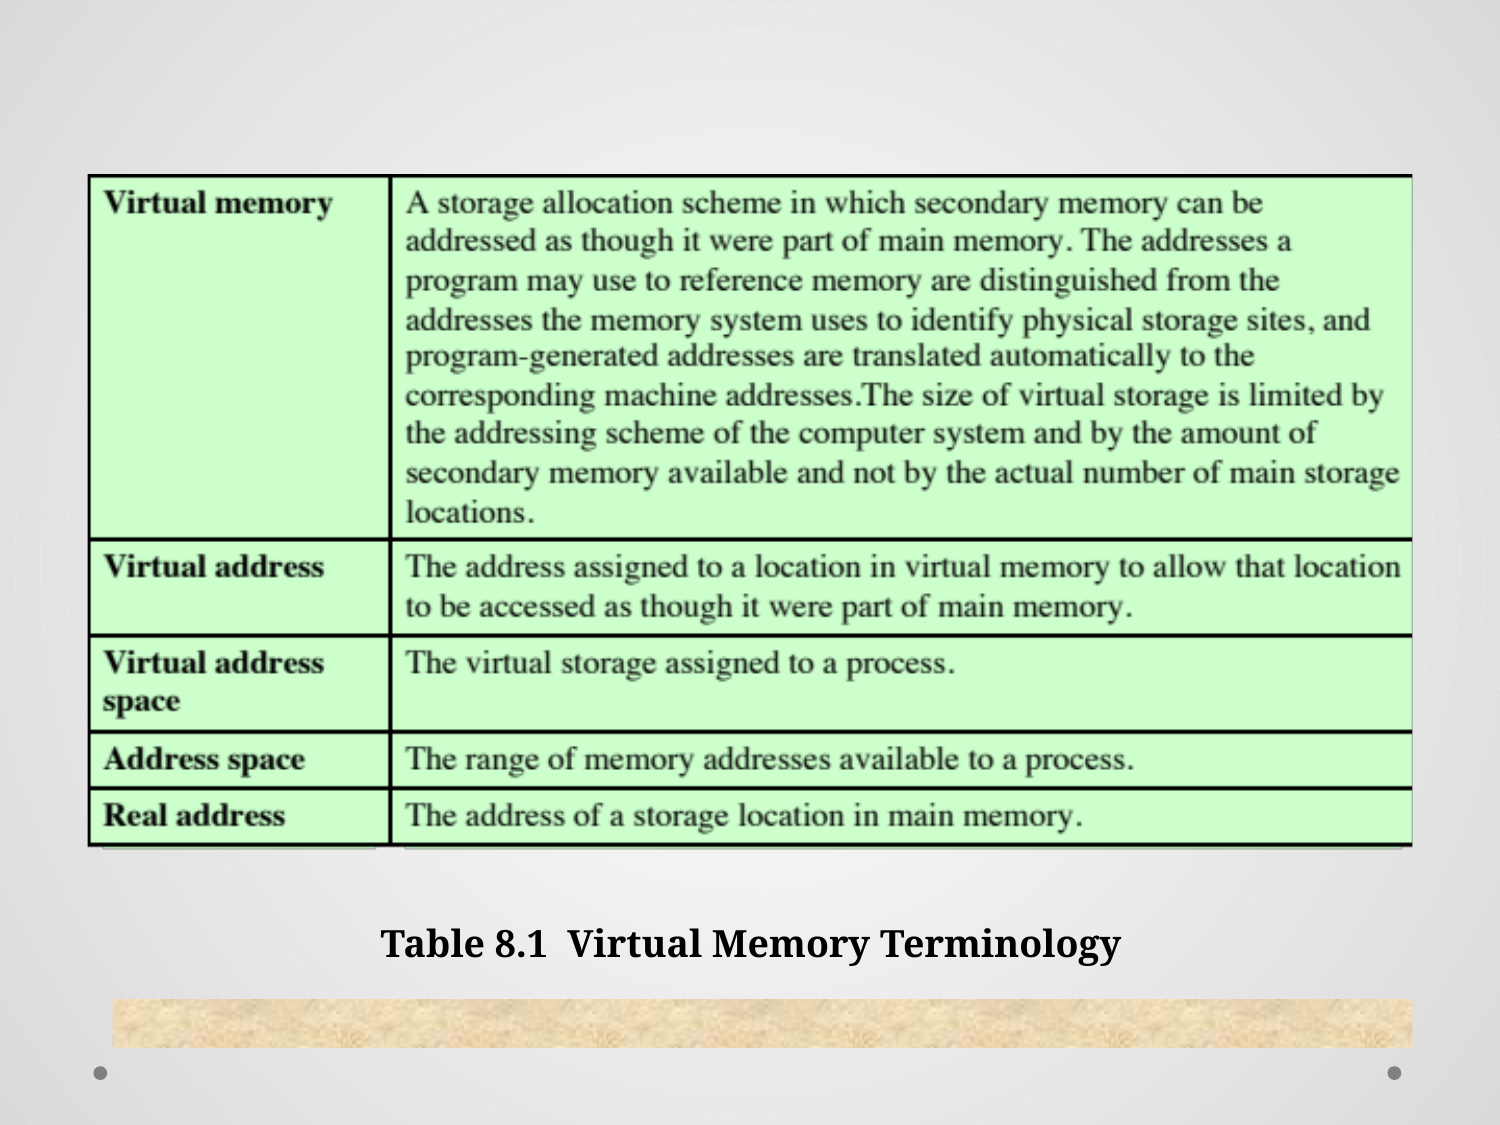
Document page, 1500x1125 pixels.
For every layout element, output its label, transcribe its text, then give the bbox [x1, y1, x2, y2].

picture [87, 174, 1413, 881]
text_box [112, 999, 1413, 1048]
text_box Table 8.1 Virtual Memory Terminology [87, 912, 1425, 973]
